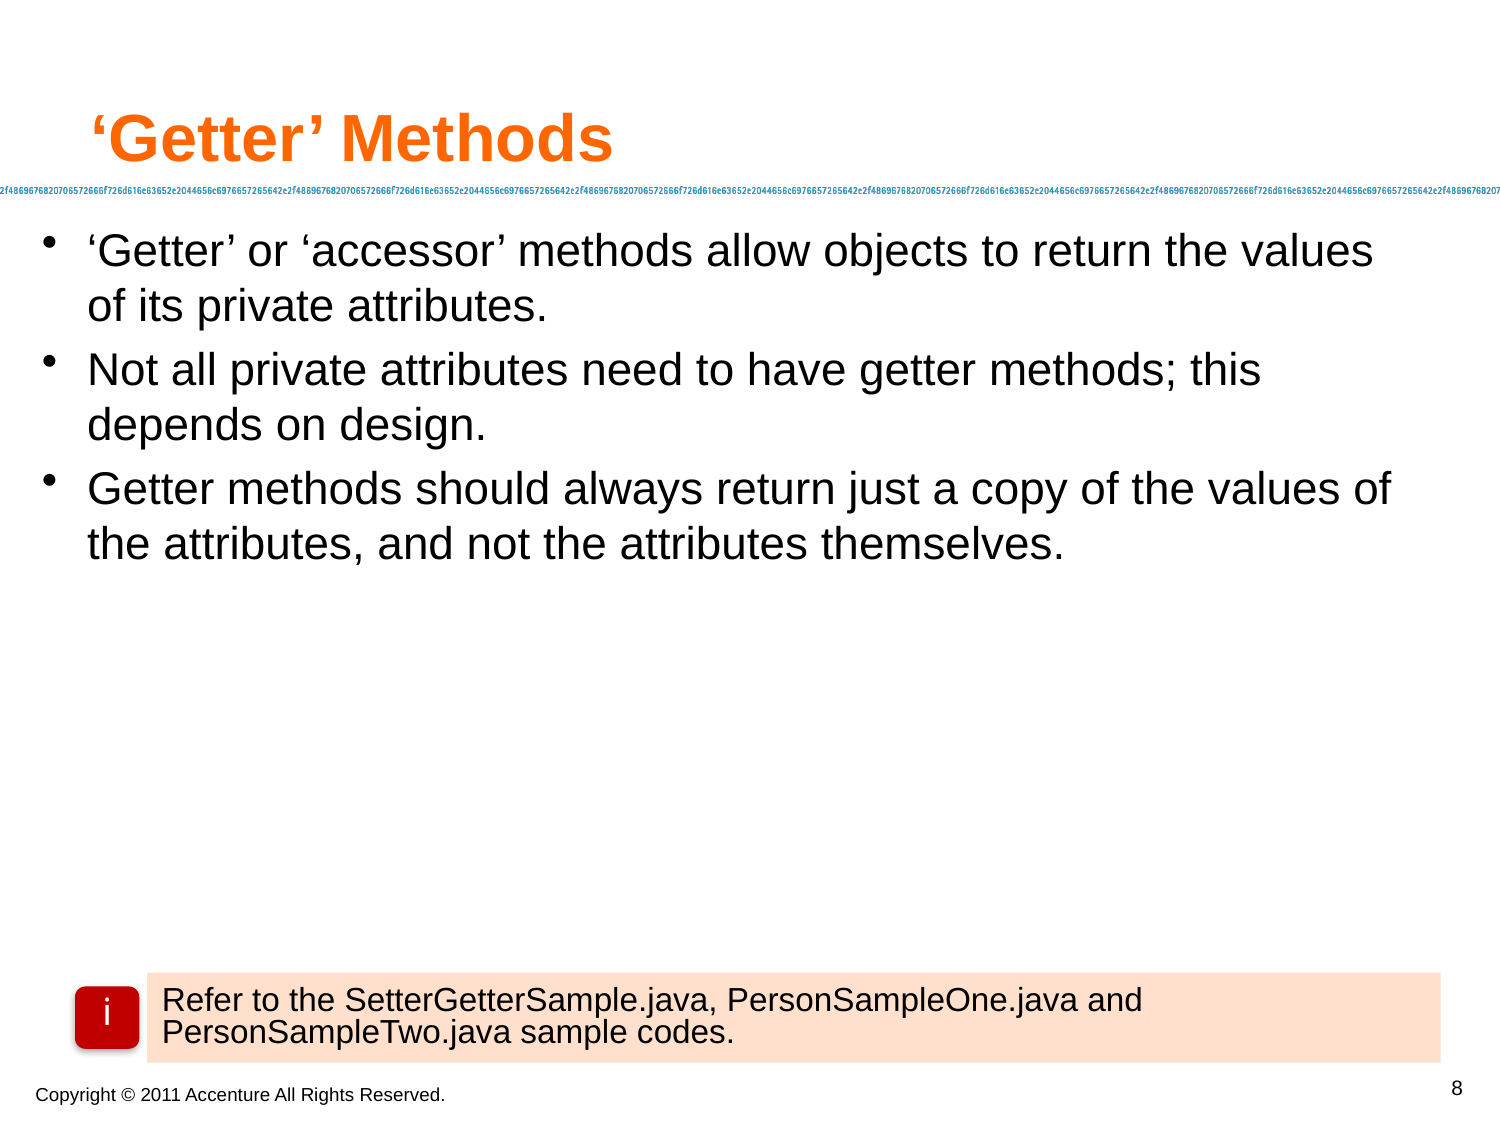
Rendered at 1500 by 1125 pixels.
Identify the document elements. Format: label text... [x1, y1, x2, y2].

text_box i [75, 986, 140, 1049]
text_box Refer to the SetterGetterSample.java, PersonSampleOne.java and PersonSampleTwo.java sample codes. [147, 972, 1441, 1063]
picture [0, 186, 1500, 194]
list ‘Getter’ or ‘accessor’ methods allow objects to return the values of its private attributes. Not all private attributes need to have getter methods; this depends on design. Getter methods should always return just a copy of the values of the attributes, and not the attributes themselves. [26, 212, 1415, 1089]
title ‘Getter’ Methods [74, 32, 1413, 183]
text_box 8 [1200, 1062, 1478, 1107]
